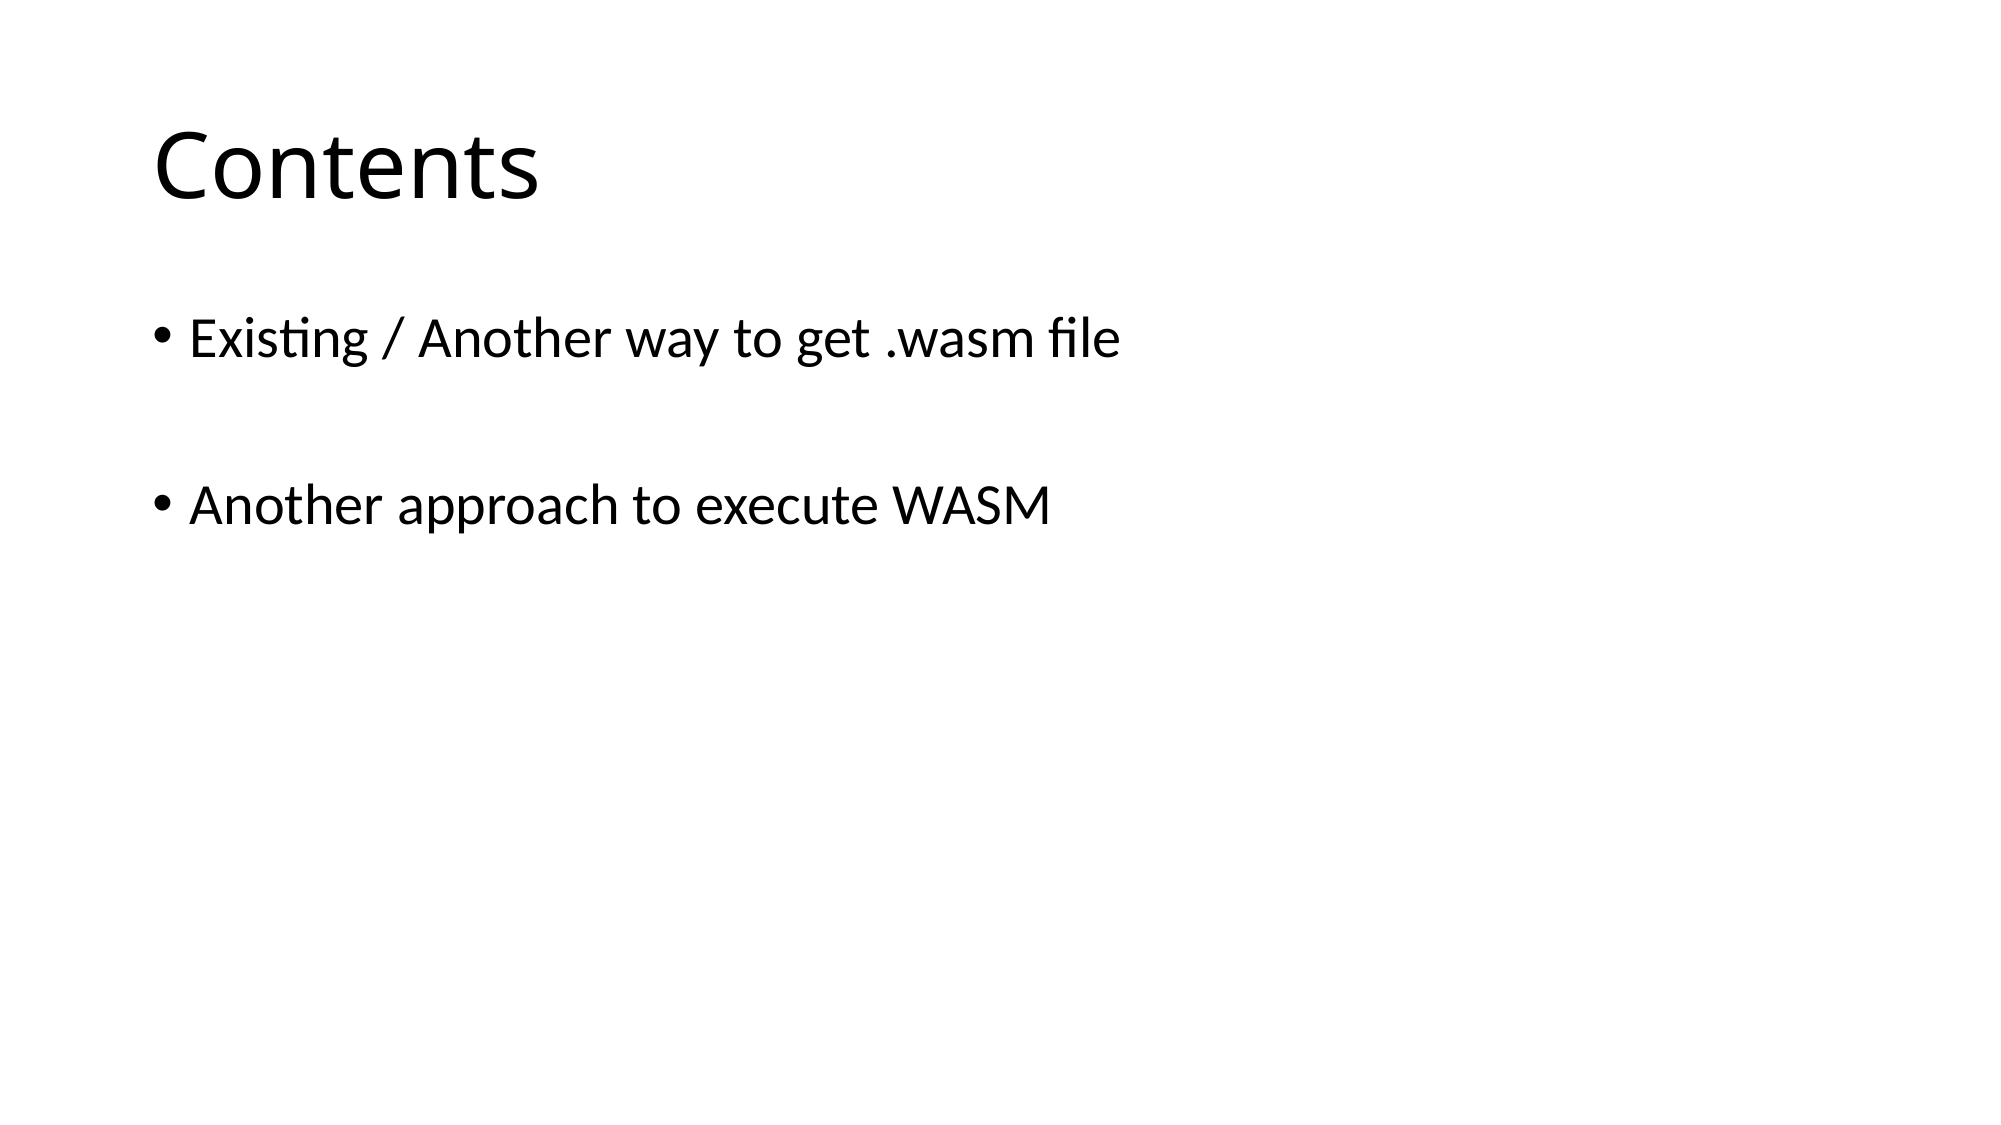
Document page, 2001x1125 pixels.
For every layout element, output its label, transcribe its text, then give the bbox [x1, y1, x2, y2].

list Existing / Another way to get .wasm file Another approach to execute WASM [137, 299, 1863, 1014]
title Contents [137, 59, 1863, 278]
